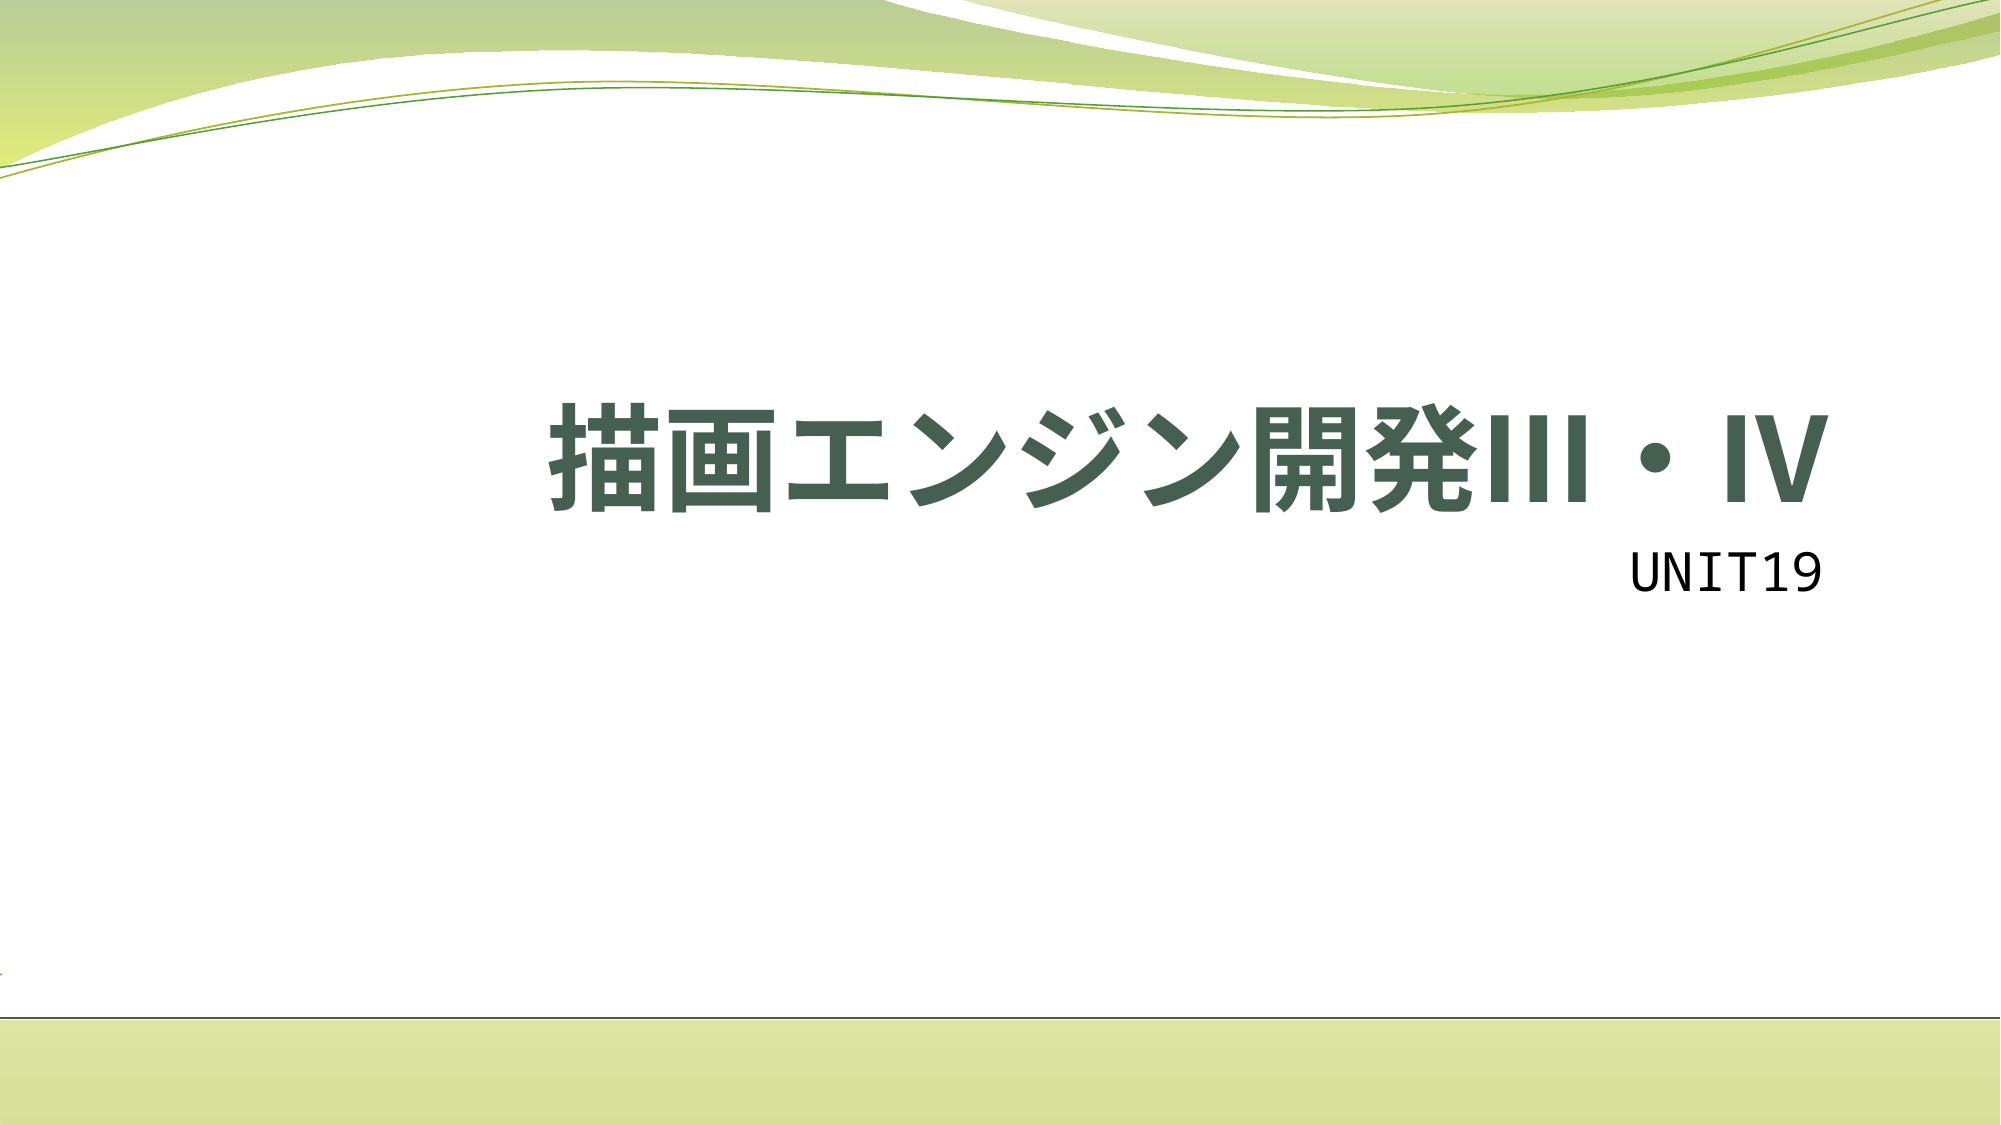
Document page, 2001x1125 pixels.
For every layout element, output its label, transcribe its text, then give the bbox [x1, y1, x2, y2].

title 描画エンジン開発Ⅲ・Ⅳ [116, 224, 1834, 525]
subtitle UNIT19 [116, 529, 1835, 818]
